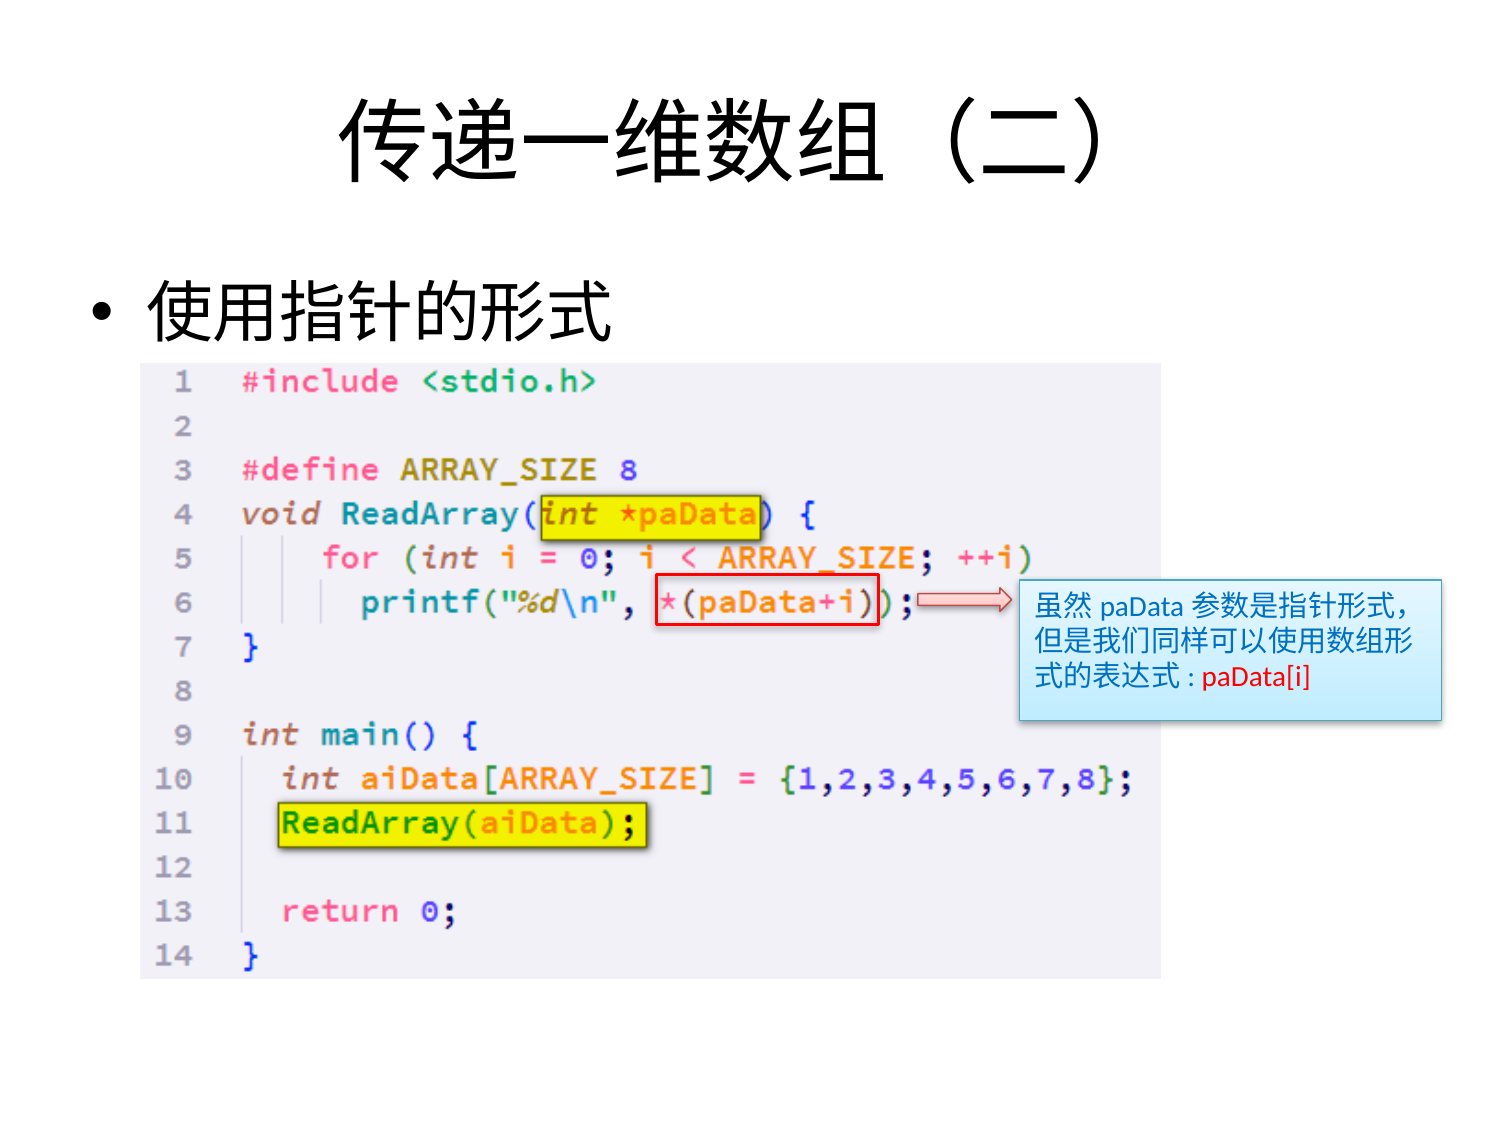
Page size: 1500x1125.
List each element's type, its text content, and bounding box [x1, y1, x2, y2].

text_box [655, 573, 1442, 721]
title 传递一维数组（二） [75, 45, 1425, 233]
list 使用指针的形式 [75, 262, 1425, 1005]
picture [140, 363, 1161, 979]
